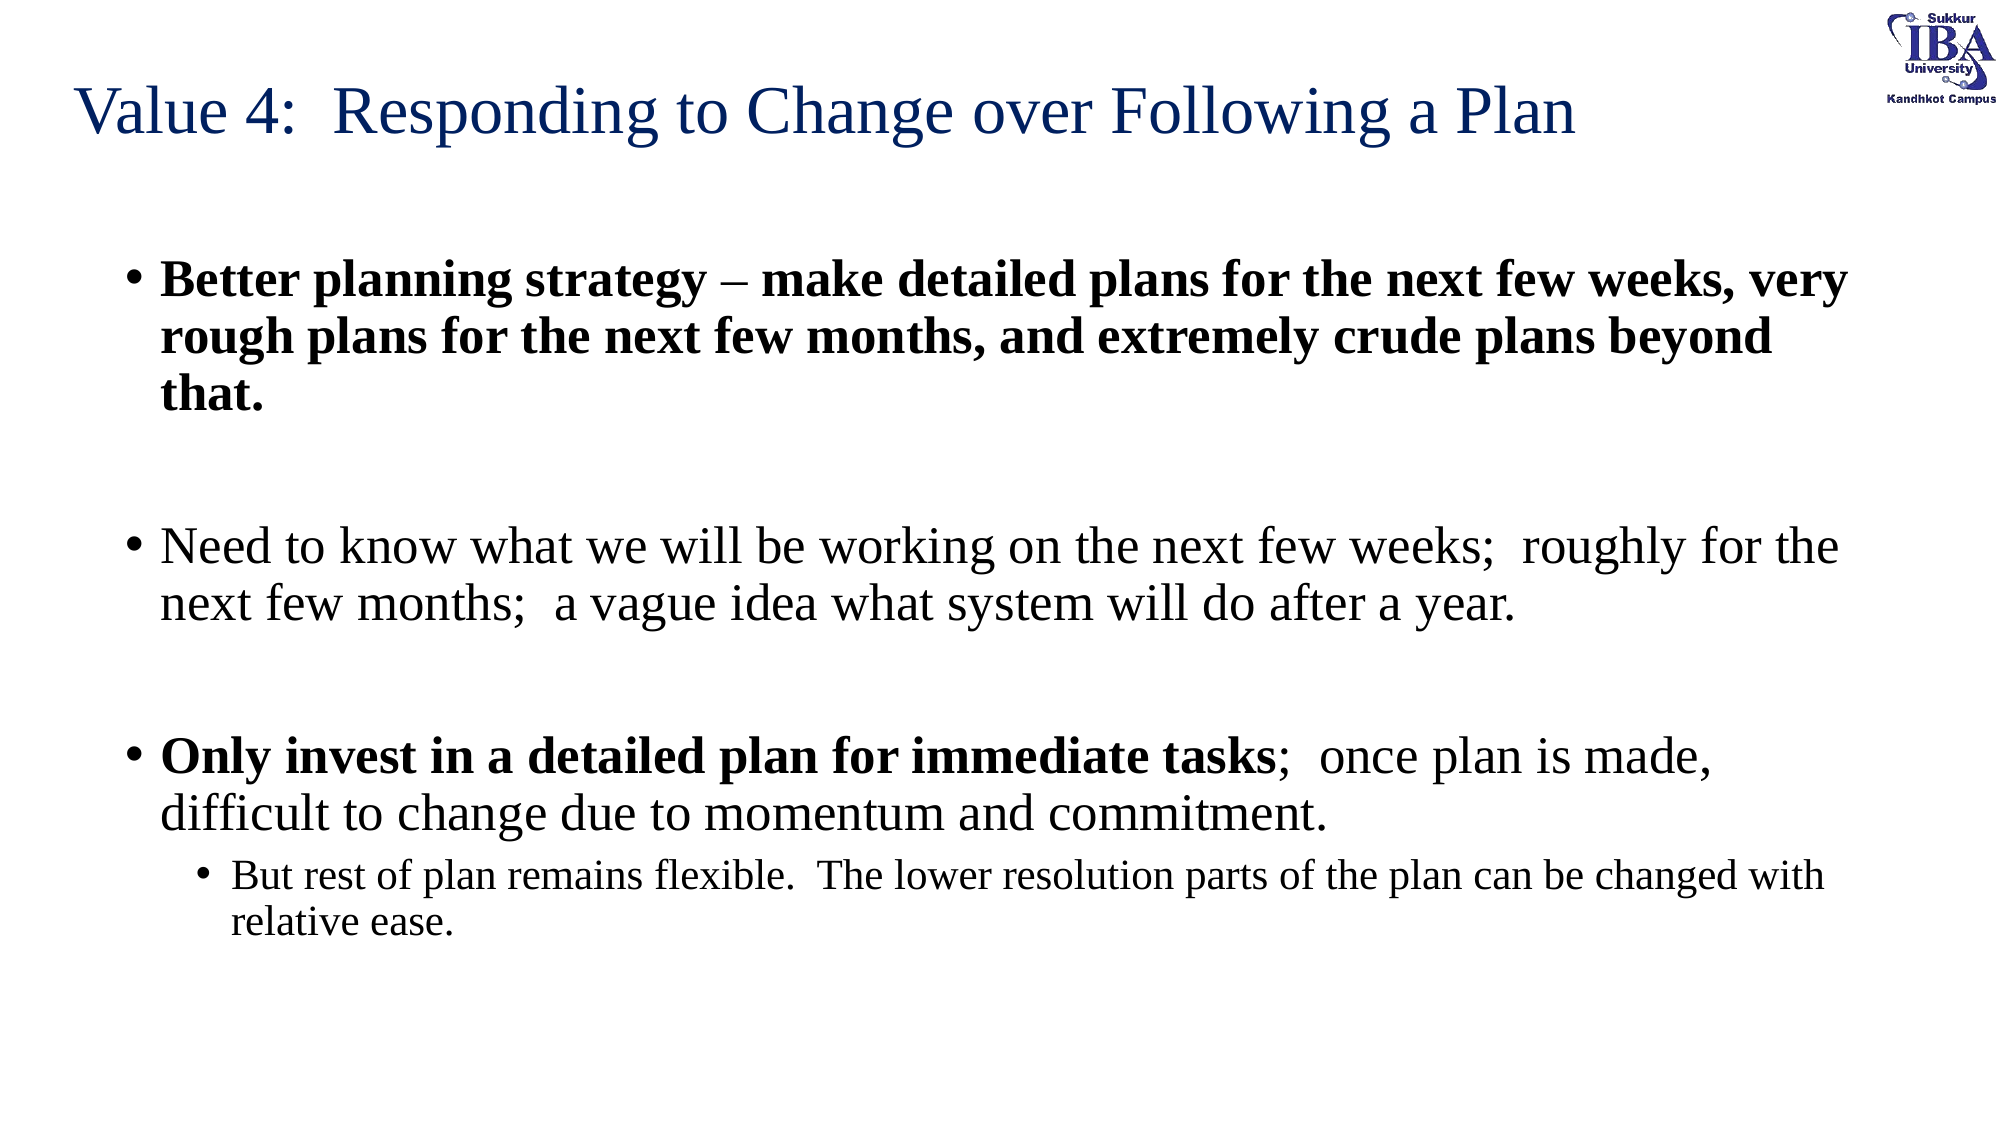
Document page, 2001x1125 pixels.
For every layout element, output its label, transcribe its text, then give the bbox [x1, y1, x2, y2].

picture [1883, 0, 2000, 117]
title Value 4: Responding to Change over Following a Plan [58, 43, 1784, 180]
list Better planning strategy – make detailed plans for the next few weeks, very rough plans for the next few months, and extremely crude plans beyond that. Need to know what we will be working on the next few weeks; roughly for the next few months; a vague idea what system will do after a year. Only invest in a detailed plan for immediate tasks; once plan is made, difficult to change due to momentum and commitment. But rest of plan remains flexible. The lower resolution parts of the plan can be changed with relative ease. [110, 243, 1888, 957]
